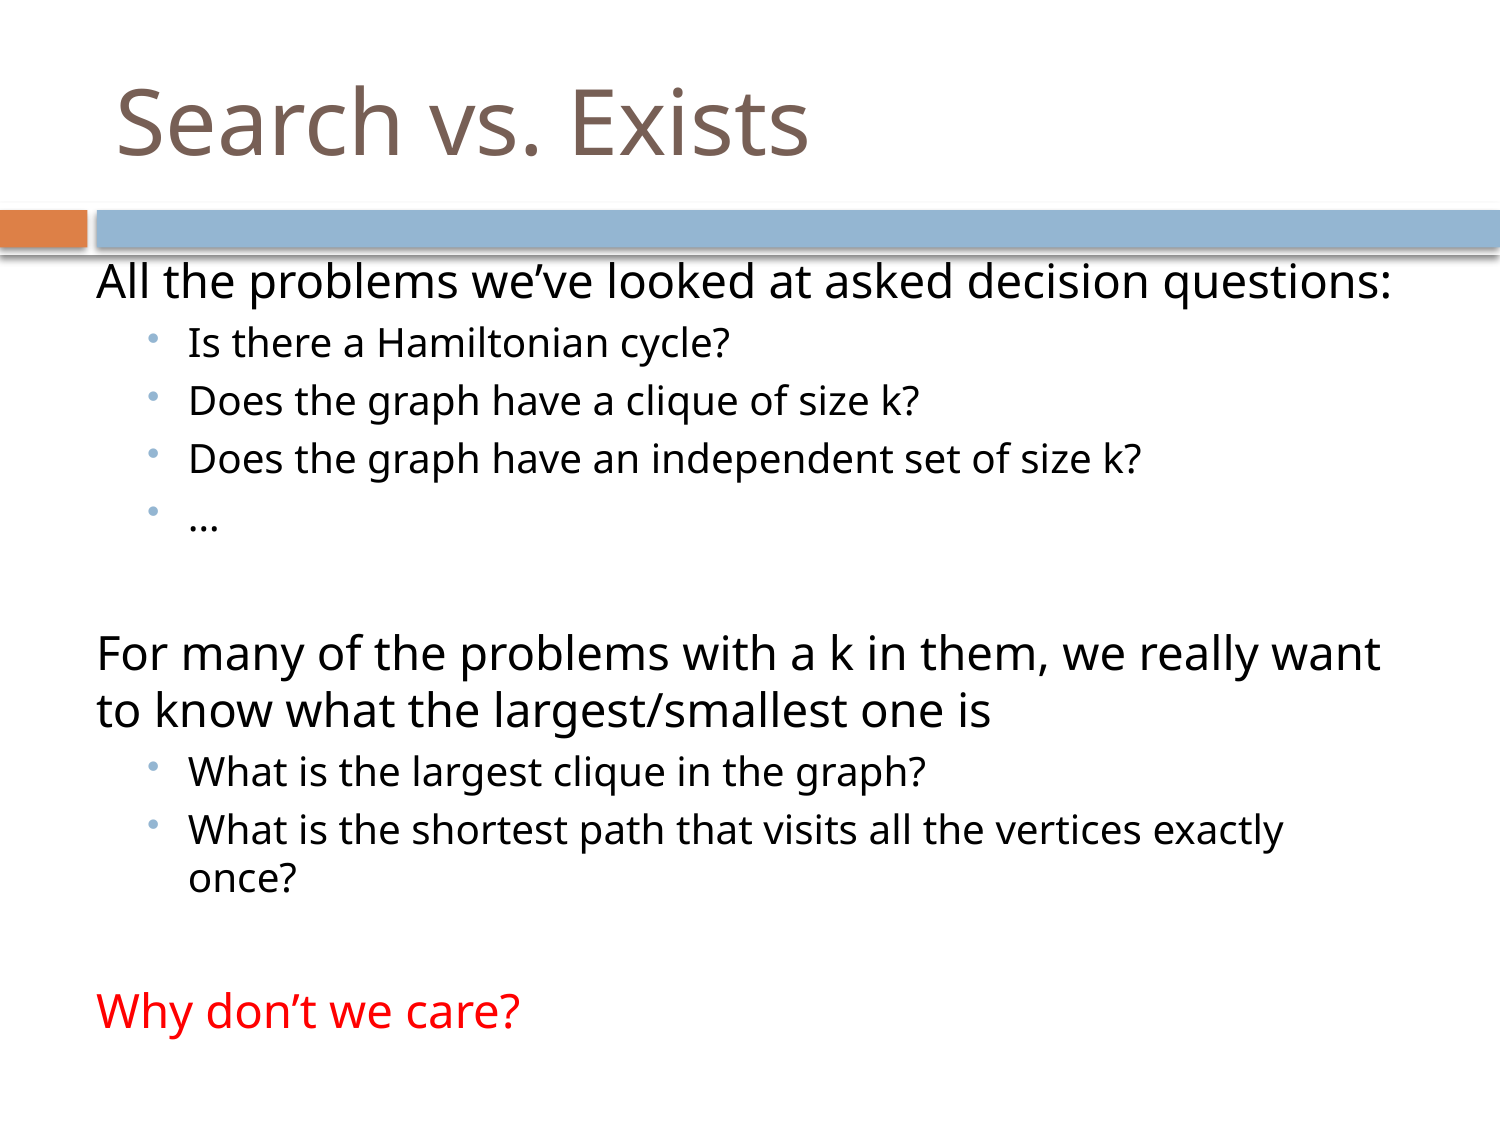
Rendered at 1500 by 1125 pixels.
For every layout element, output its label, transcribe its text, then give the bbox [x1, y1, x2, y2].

title Search vs. Exists [100, 37, 1438, 200]
list All the problems we’ve looked at asked decision questions: Is there a Hamiltonian cycle? Does the graph have a clique of size k? Does the graph have an independent set of size k? … For many of the problems with a k in them, we really want to know what the largest/smallest one is What is the largest clique in the graph? What is the shortest path that visits all the vertices exactly once? Why don’t we care? [81, 243, 1419, 1107]
